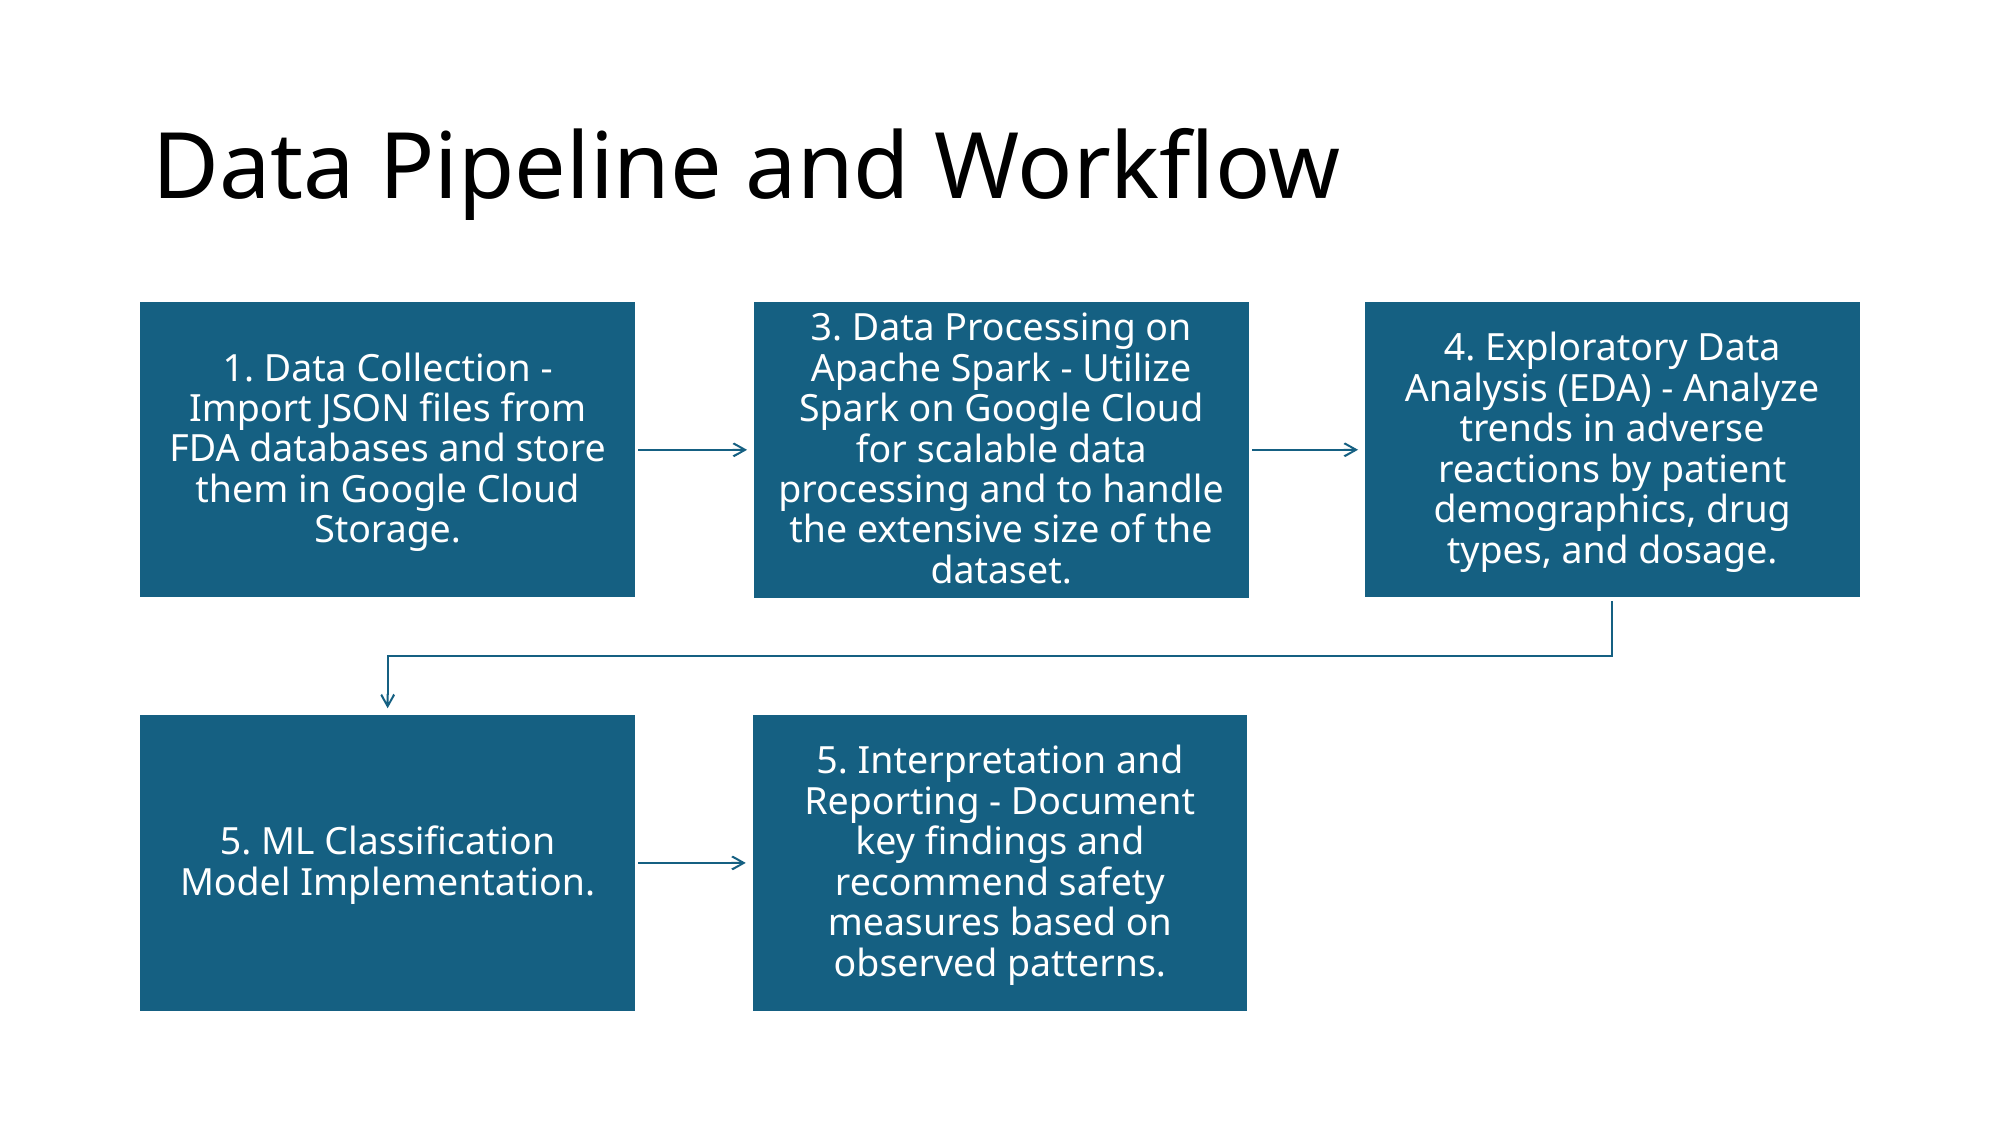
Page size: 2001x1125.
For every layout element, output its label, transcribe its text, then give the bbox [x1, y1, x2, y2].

title Data Pipeline and Workflow [137, 59, 1863, 278]
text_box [136, 298, 1863, 1014]
